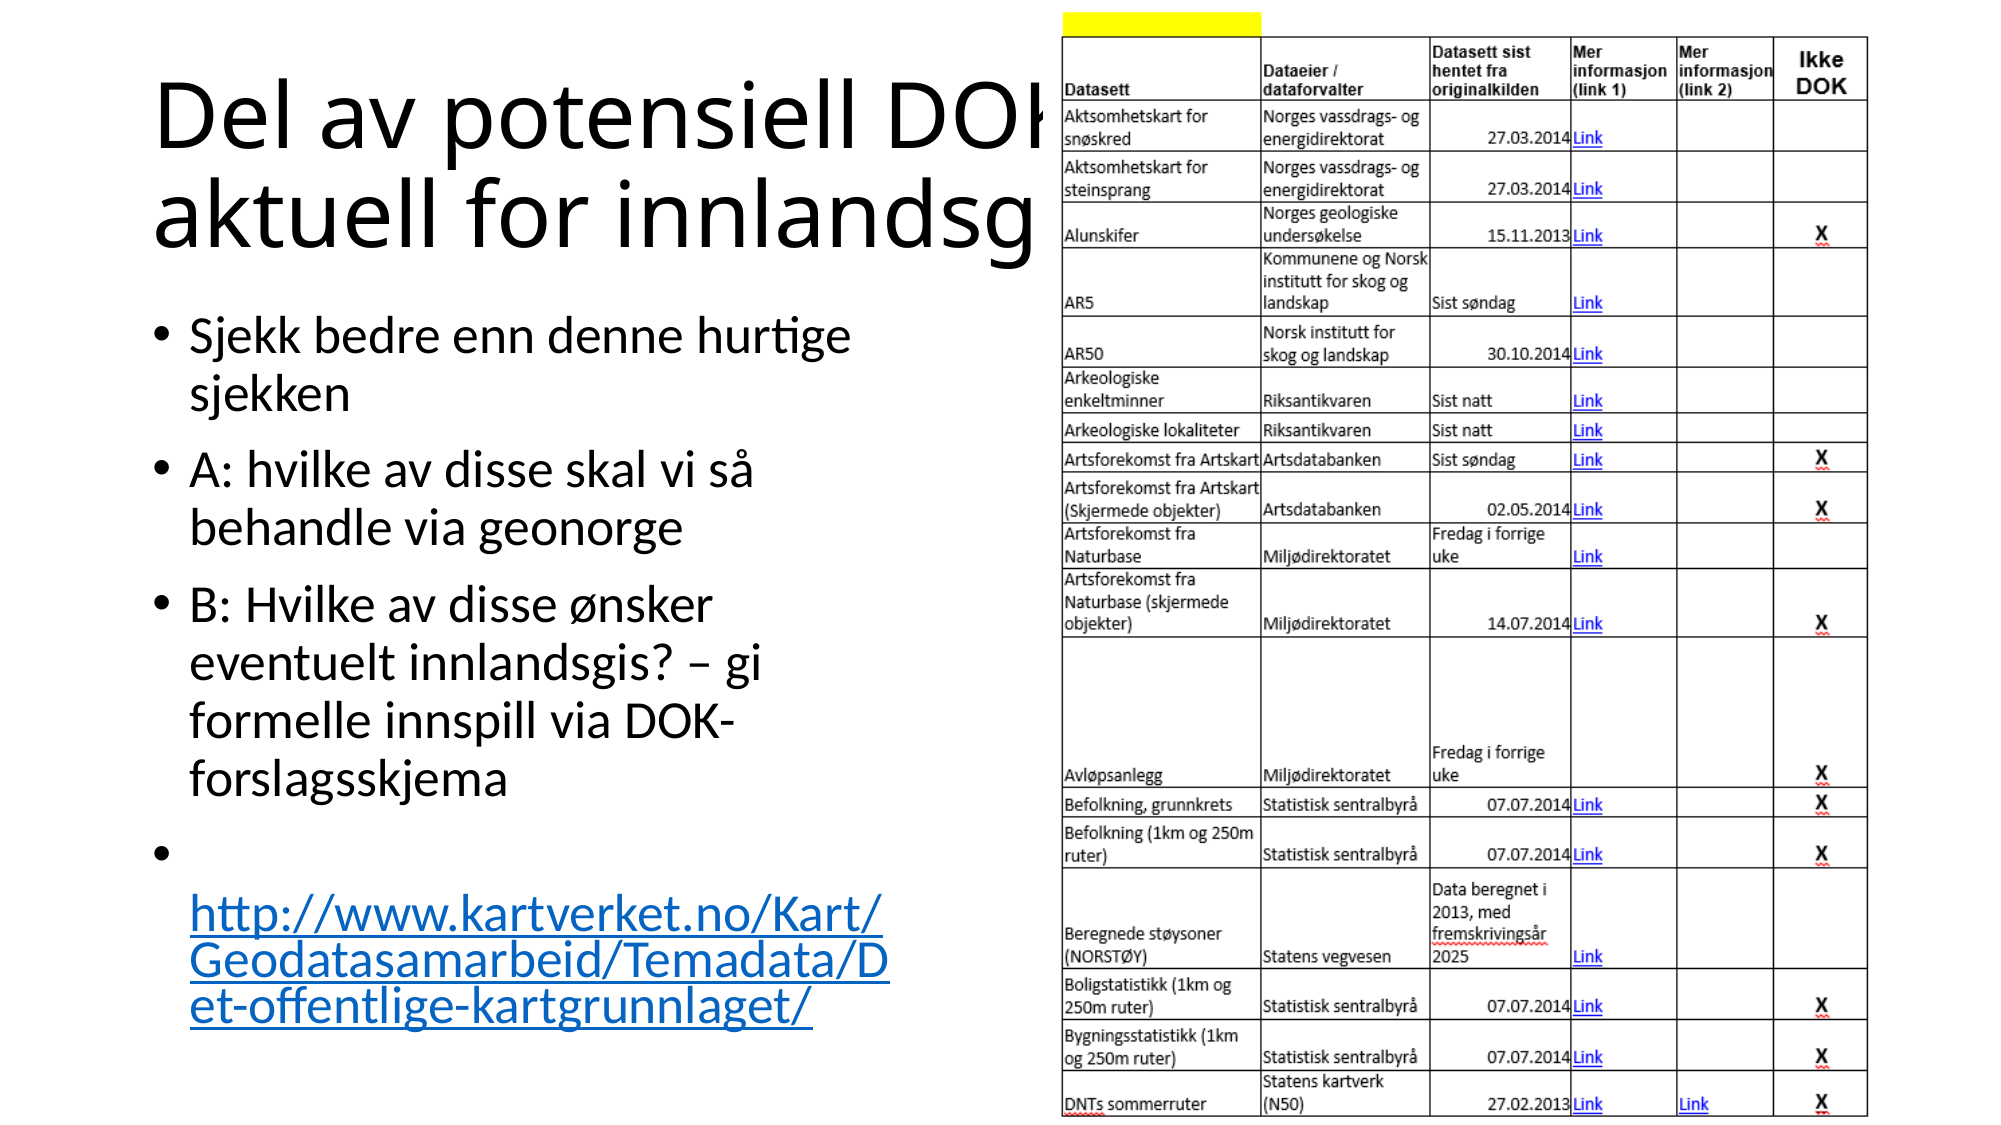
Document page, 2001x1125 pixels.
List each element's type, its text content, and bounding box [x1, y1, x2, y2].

picture [1043, 11, 1883, 1125]
list Sjekk bedre enn denne hurtige sjekken A: hvilke av disse skal vi så behandle via geonorge B: Hvilke av disse ønsker eventuelt innlandsgis? – gi formelle innspill via DOK-forslagsskjema http://www.kartverket.no/Kart/Geodatasamarbeid/Temadata/Det-offentlige-kartgrunnlaget/ [137, 299, 909, 1014]
title Del av potensiell DOK – aktuell for innlandsgis? [137, 59, 1043, 278]
